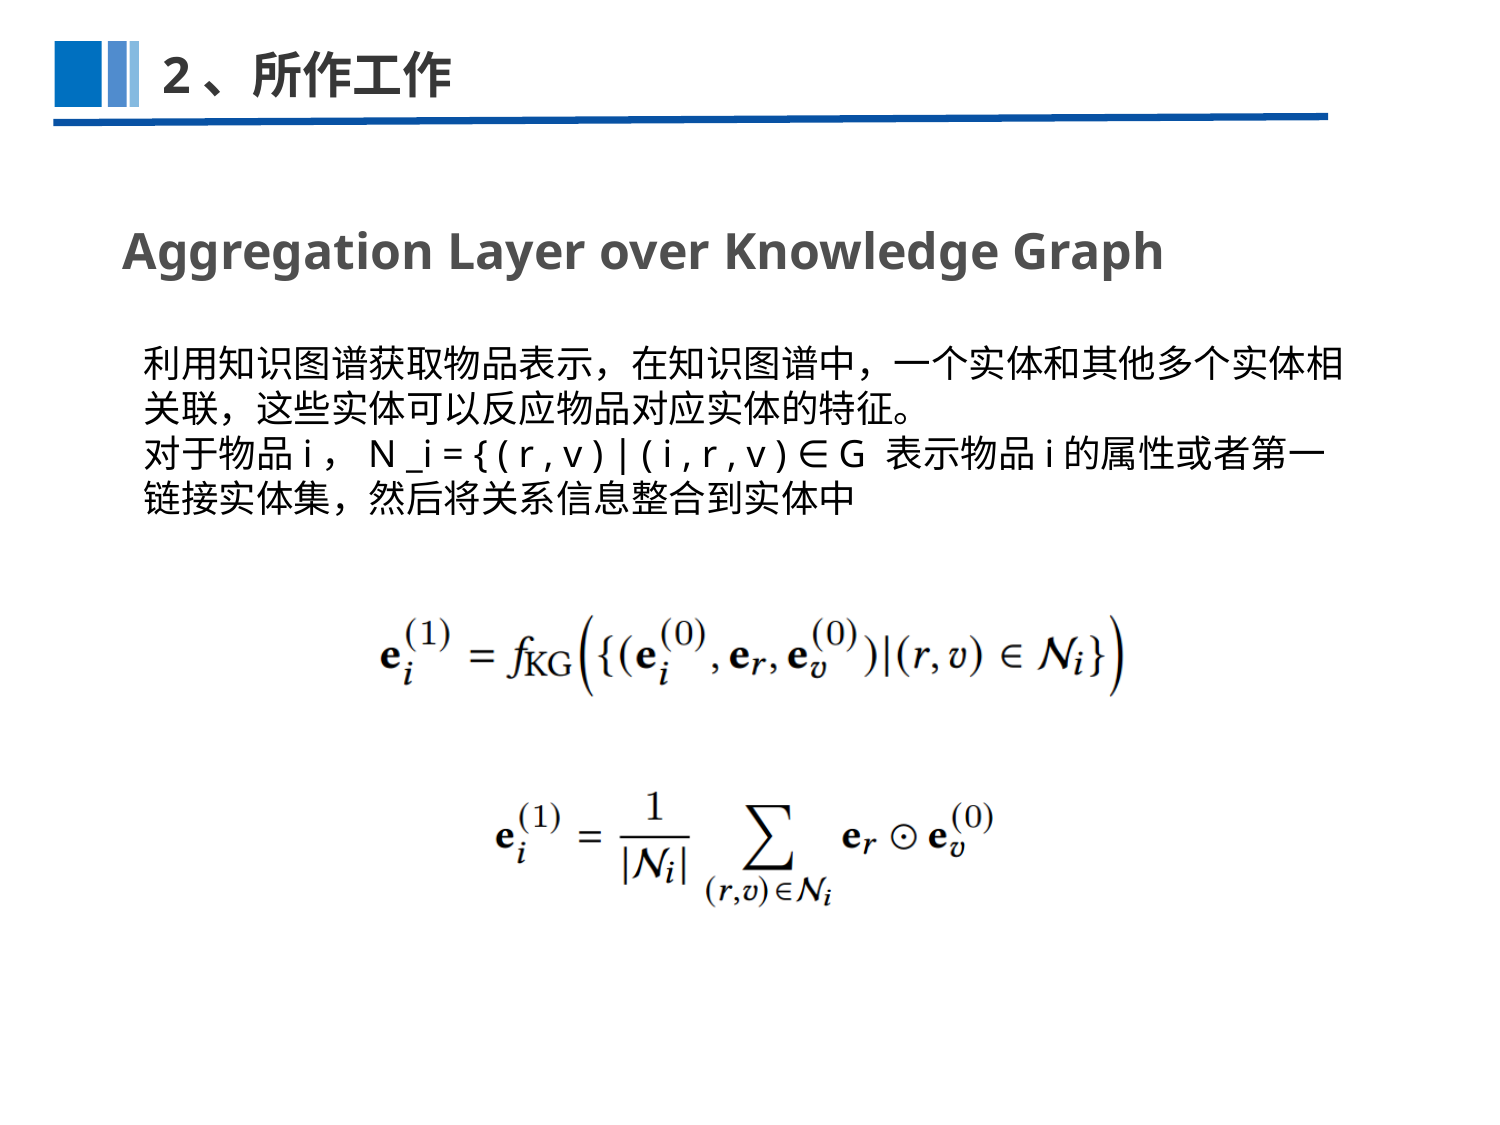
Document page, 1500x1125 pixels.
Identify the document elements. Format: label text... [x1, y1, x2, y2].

text_box [129, 41, 139, 107]
text_box 利用知识图谱获取物品表示，在知识图谱中，一个实体和其他多个实体相关联，这些实体可以反应物品对应实体的特征。 对于物品i，N _i = { ( r , v ) ∣ ( i , r , v ) ∈ G 表示物品i的属性或者第一链接实体集，然后将关系信息整合到实体中 [129, 332, 1371, 528]
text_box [53, 116, 1329, 123]
text_box Aggregation Layer over Knowledge Graph [107, 212, 1298, 288]
picture [352, 584, 1148, 726]
picture [471, 770, 1029, 923]
text_box [54, 41, 102, 107]
text_box 2、所作工作 [147, 35, 652, 111]
text_box [107, 41, 127, 107]
